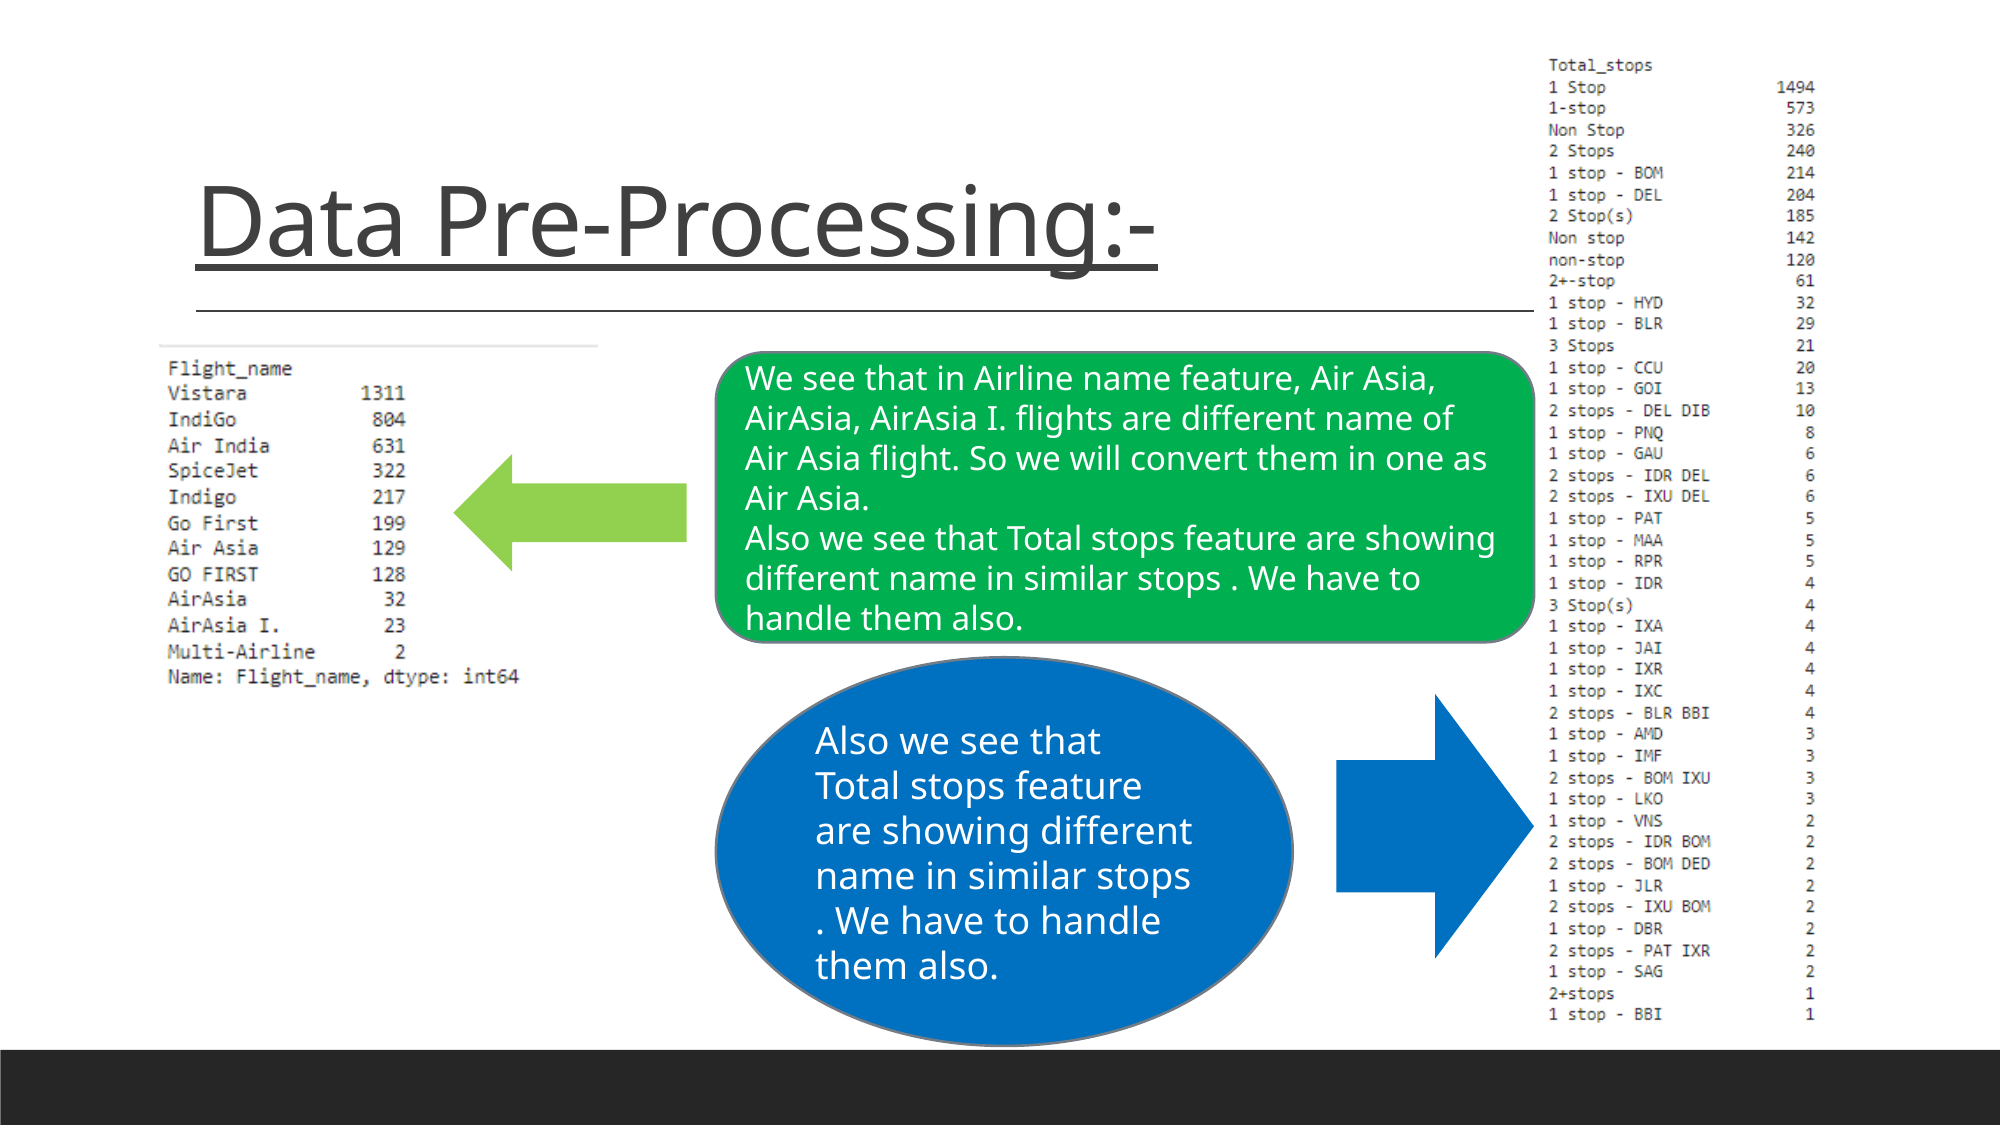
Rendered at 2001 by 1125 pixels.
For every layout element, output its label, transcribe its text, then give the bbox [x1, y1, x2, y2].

text_box We see that in Airline name feature, Air Asia, AirAsia, AirAsia I. flights are different name of Air Asia flight. So we will convert them in one as Air Asia. Also we see that Total stops feature are showing different name in similar stops . We have to handle them also. [714, 351, 1530, 644]
title Data Pre-Processing:- [180, 47, 1530, 285]
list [149, 344, 598, 719]
text_box [606, 482, 688, 544]
text_box [1335, 692, 1530, 960]
text_box [782, 644, 1365, 851]
picture [1533, 43, 1881, 1026]
text_box Also we see that Total stops feature are showing different name in similar stops . We have to handle them also. [714, 655, 1295, 1048]
